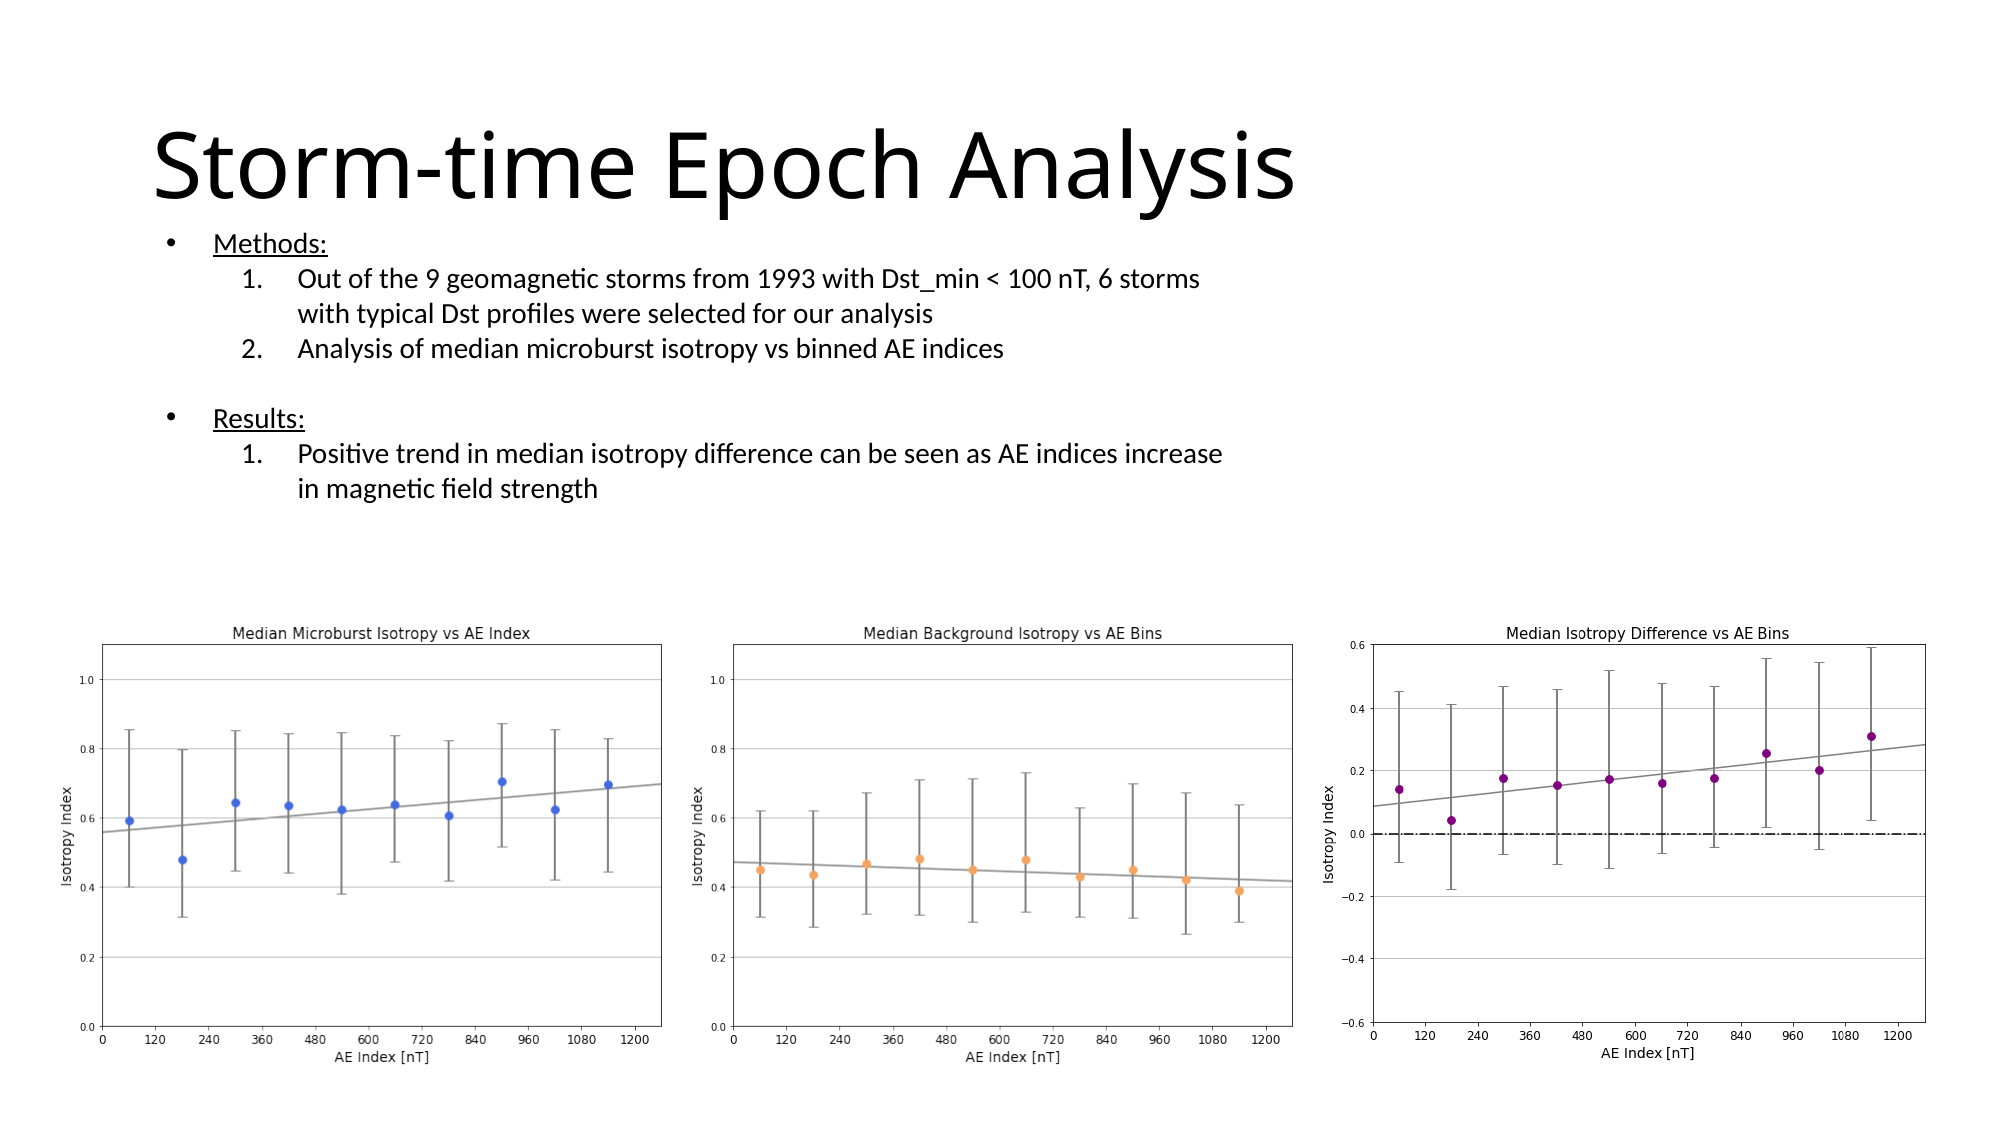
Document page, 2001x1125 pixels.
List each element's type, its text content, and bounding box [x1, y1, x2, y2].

picture [685, 620, 1299, 1071]
picture [54, 620, 668, 1071]
text_box Methods: Out of the 9 geomagnetic storms from 1993 with Dst_min < 100 nT, 6 storms with typical Dst profiles were selected for our analysis Analysis of median microburst isotropy vs binned AE indices Results: Positive trend in median isotropy difference can be seen as AE indices increase in magnetic field strength [151, 217, 1261, 512]
picture [1316, 620, 1930, 1066]
title Storm-time Epoch Analysis [137, 59, 1863, 278]
